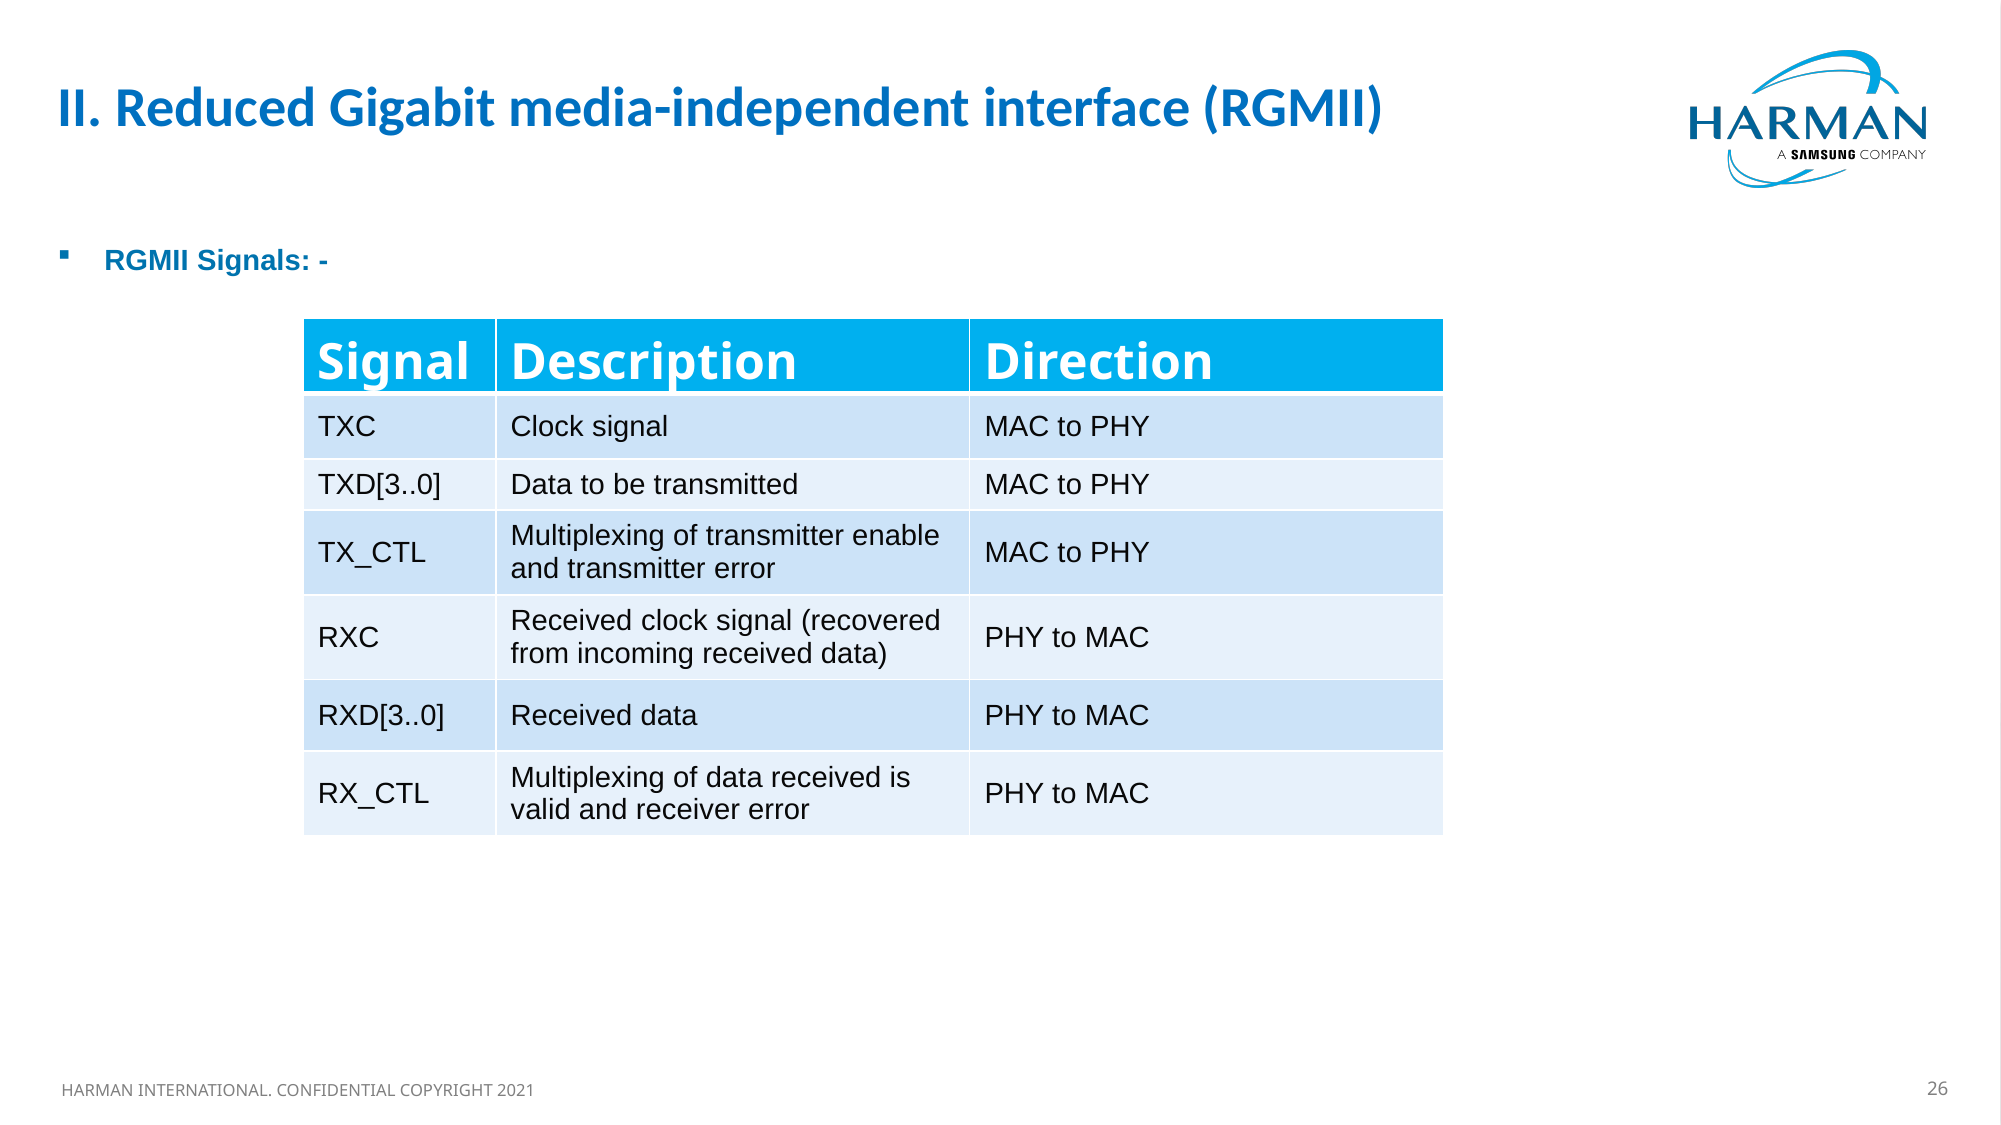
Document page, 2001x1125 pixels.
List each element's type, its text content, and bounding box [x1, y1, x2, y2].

text_box RGMII Signals: - [42, 178, 1833, 1032]
table_cell MAC to PHY [970, 460, 1443, 509]
table_header Signal [304, 319, 495, 391]
table_cell MAC to PHY [970, 396, 1443, 458]
table_cell PHY to MAC [970, 596, 1443, 679]
table_cell RXC [304, 596, 495, 679]
table_header Direction [970, 319, 1443, 391]
table_cell Multiplexing of transmitter enable and transmitter error [497, 511, 969, 594]
table_cell Received clock signal (recovered from incoming received data) [497, 596, 969, 679]
table_cell TXC [304, 396, 495, 458]
table_cell PHY to MAC [970, 752, 1443, 835]
text_box II. Reduced Gigabit media-independent interface (RGMII) [42, 78, 1671, 178]
table_cell Clock signal [497, 396, 969, 458]
table_cell Received data [497, 680, 969, 750]
table_cell RXD[3..0] [304, 680, 495, 750]
table_cell Multiplexing of data received is valid and receiver error [497, 752, 969, 835]
table_header Description [497, 319, 969, 391]
table_cell RX_CTL [304, 752, 495, 835]
table_cell TX_CTL [304, 511, 495, 594]
table_cell PHY to MAC [970, 680, 1443, 750]
table_cell TXD[3..0] [304, 460, 495, 509]
picture [1690, 50, 1926, 188]
table_cell MAC to PHY [970, 511, 1443, 594]
table_cell Data to be transmitted [497, 460, 969, 509]
